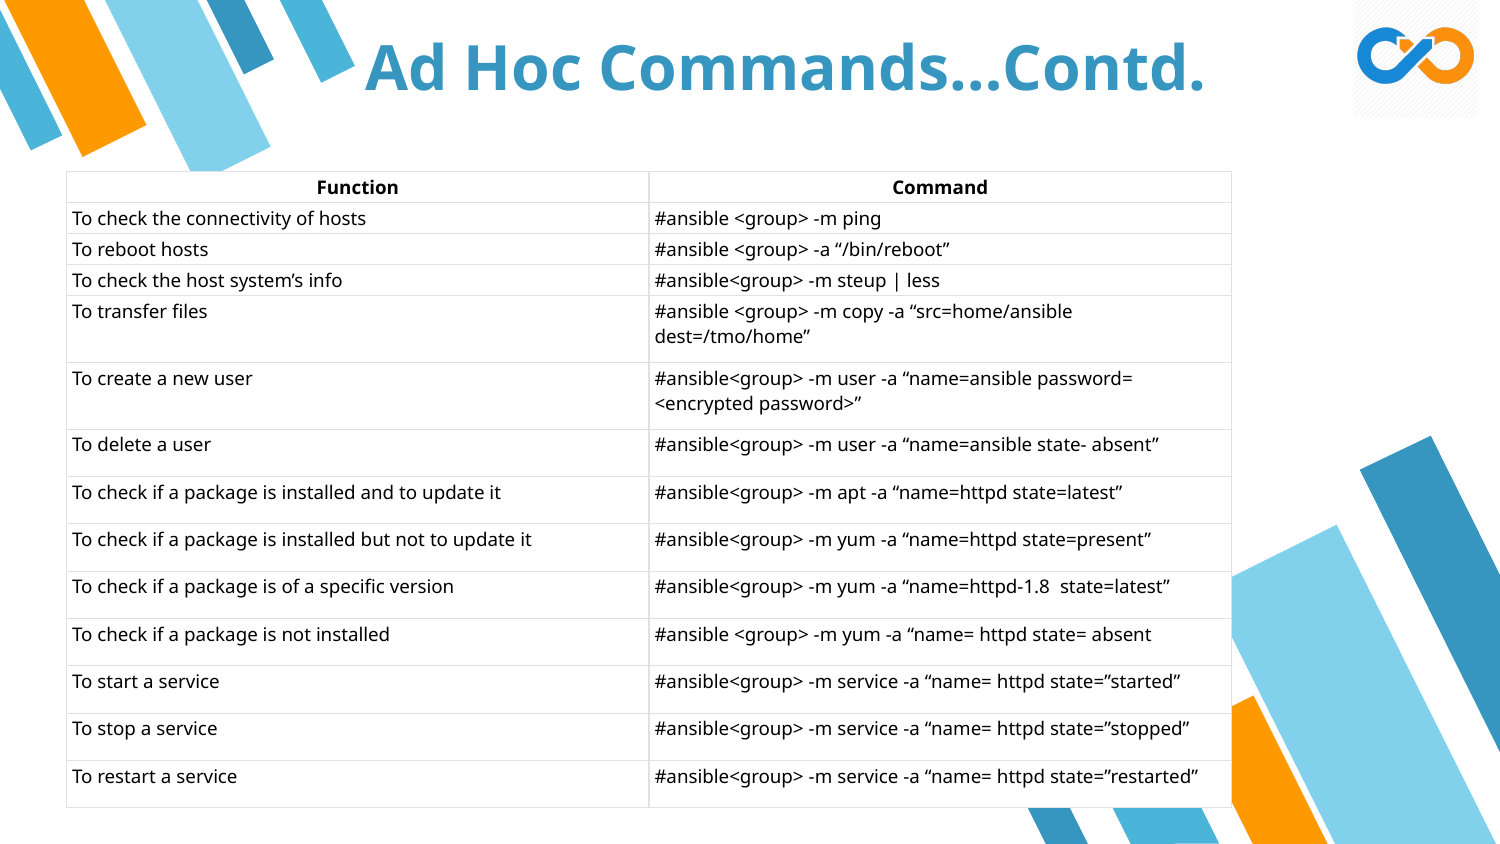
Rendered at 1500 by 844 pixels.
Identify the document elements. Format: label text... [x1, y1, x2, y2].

table_cell To delete a user [67, 430, 648, 476]
table_cell To check the connectivity of hosts [67, 203, 648, 233]
picture [1352, 0, 1480, 119]
table_header Command [650, 172, 1231, 202]
table_cell To check if a package is not installed [67, 619, 648, 665]
table_cell #ansible <group> -a “/bin/reboot” [650, 234, 1231, 264]
table_cell To create a new user [67, 363, 648, 429]
table_cell #ansible<group> -m yum -a “name=httpd state=present” [650, 524, 1231, 571]
table_cell #ansible<group> -m user -a “name=ansible password= <encrypted password>” [650, 363, 1231, 429]
text_box Ad Hoc Commands…Contd. [313, 6, 1259, 119]
table_cell To start a service [67, 666, 648, 713]
table_cell To restart a service [67, 761, 648, 807]
table_cell #ansible<group> -m steup | less [650, 265, 1231, 295]
table_cell #ansible<group> -m service -a “name= httpd state=”stopped” [650, 714, 1231, 760]
table_cell To reboot hosts [67, 234, 648, 264]
table_cell #ansible<group> -m service -a “name= httpd state=”started” [650, 666, 1231, 713]
table_cell #ansible <group> -m yum -a “name= httpd state= absent [650, 619, 1231, 665]
table_cell #ansible <group> -m copy -a “src=home/ansible dest=/tmo/home” [650, 296, 1231, 362]
table_cell To check if a package is installed but not to update it [67, 524, 648, 571]
table_cell To check the host system’s info [67, 265, 648, 295]
table_cell #ansible<group> -m user -a “name=ansible state- absent” [650, 430, 1231, 476]
table_cell #ansible<group> -m service -a “name= httpd state=”restarted” [650, 761, 1231, 807]
table_cell To check if a package is installed and to update it [67, 477, 648, 523]
table_cell #ansible<group> -m yum -a “name=httpd-1.8 state=latest” [650, 572, 1231, 618]
table_cell To check if a package is of a specific version [67, 572, 648, 618]
table_cell To transfer files [67, 296, 648, 362]
table_header Function [67, 172, 648, 202]
table_cell #ansible<group> -m apt -a “name=httpd state=latest” [650, 477, 1231, 523]
table_cell To stop a service [67, 714, 648, 760]
table_cell #ansible <group> -m ping [650, 203, 1231, 233]
